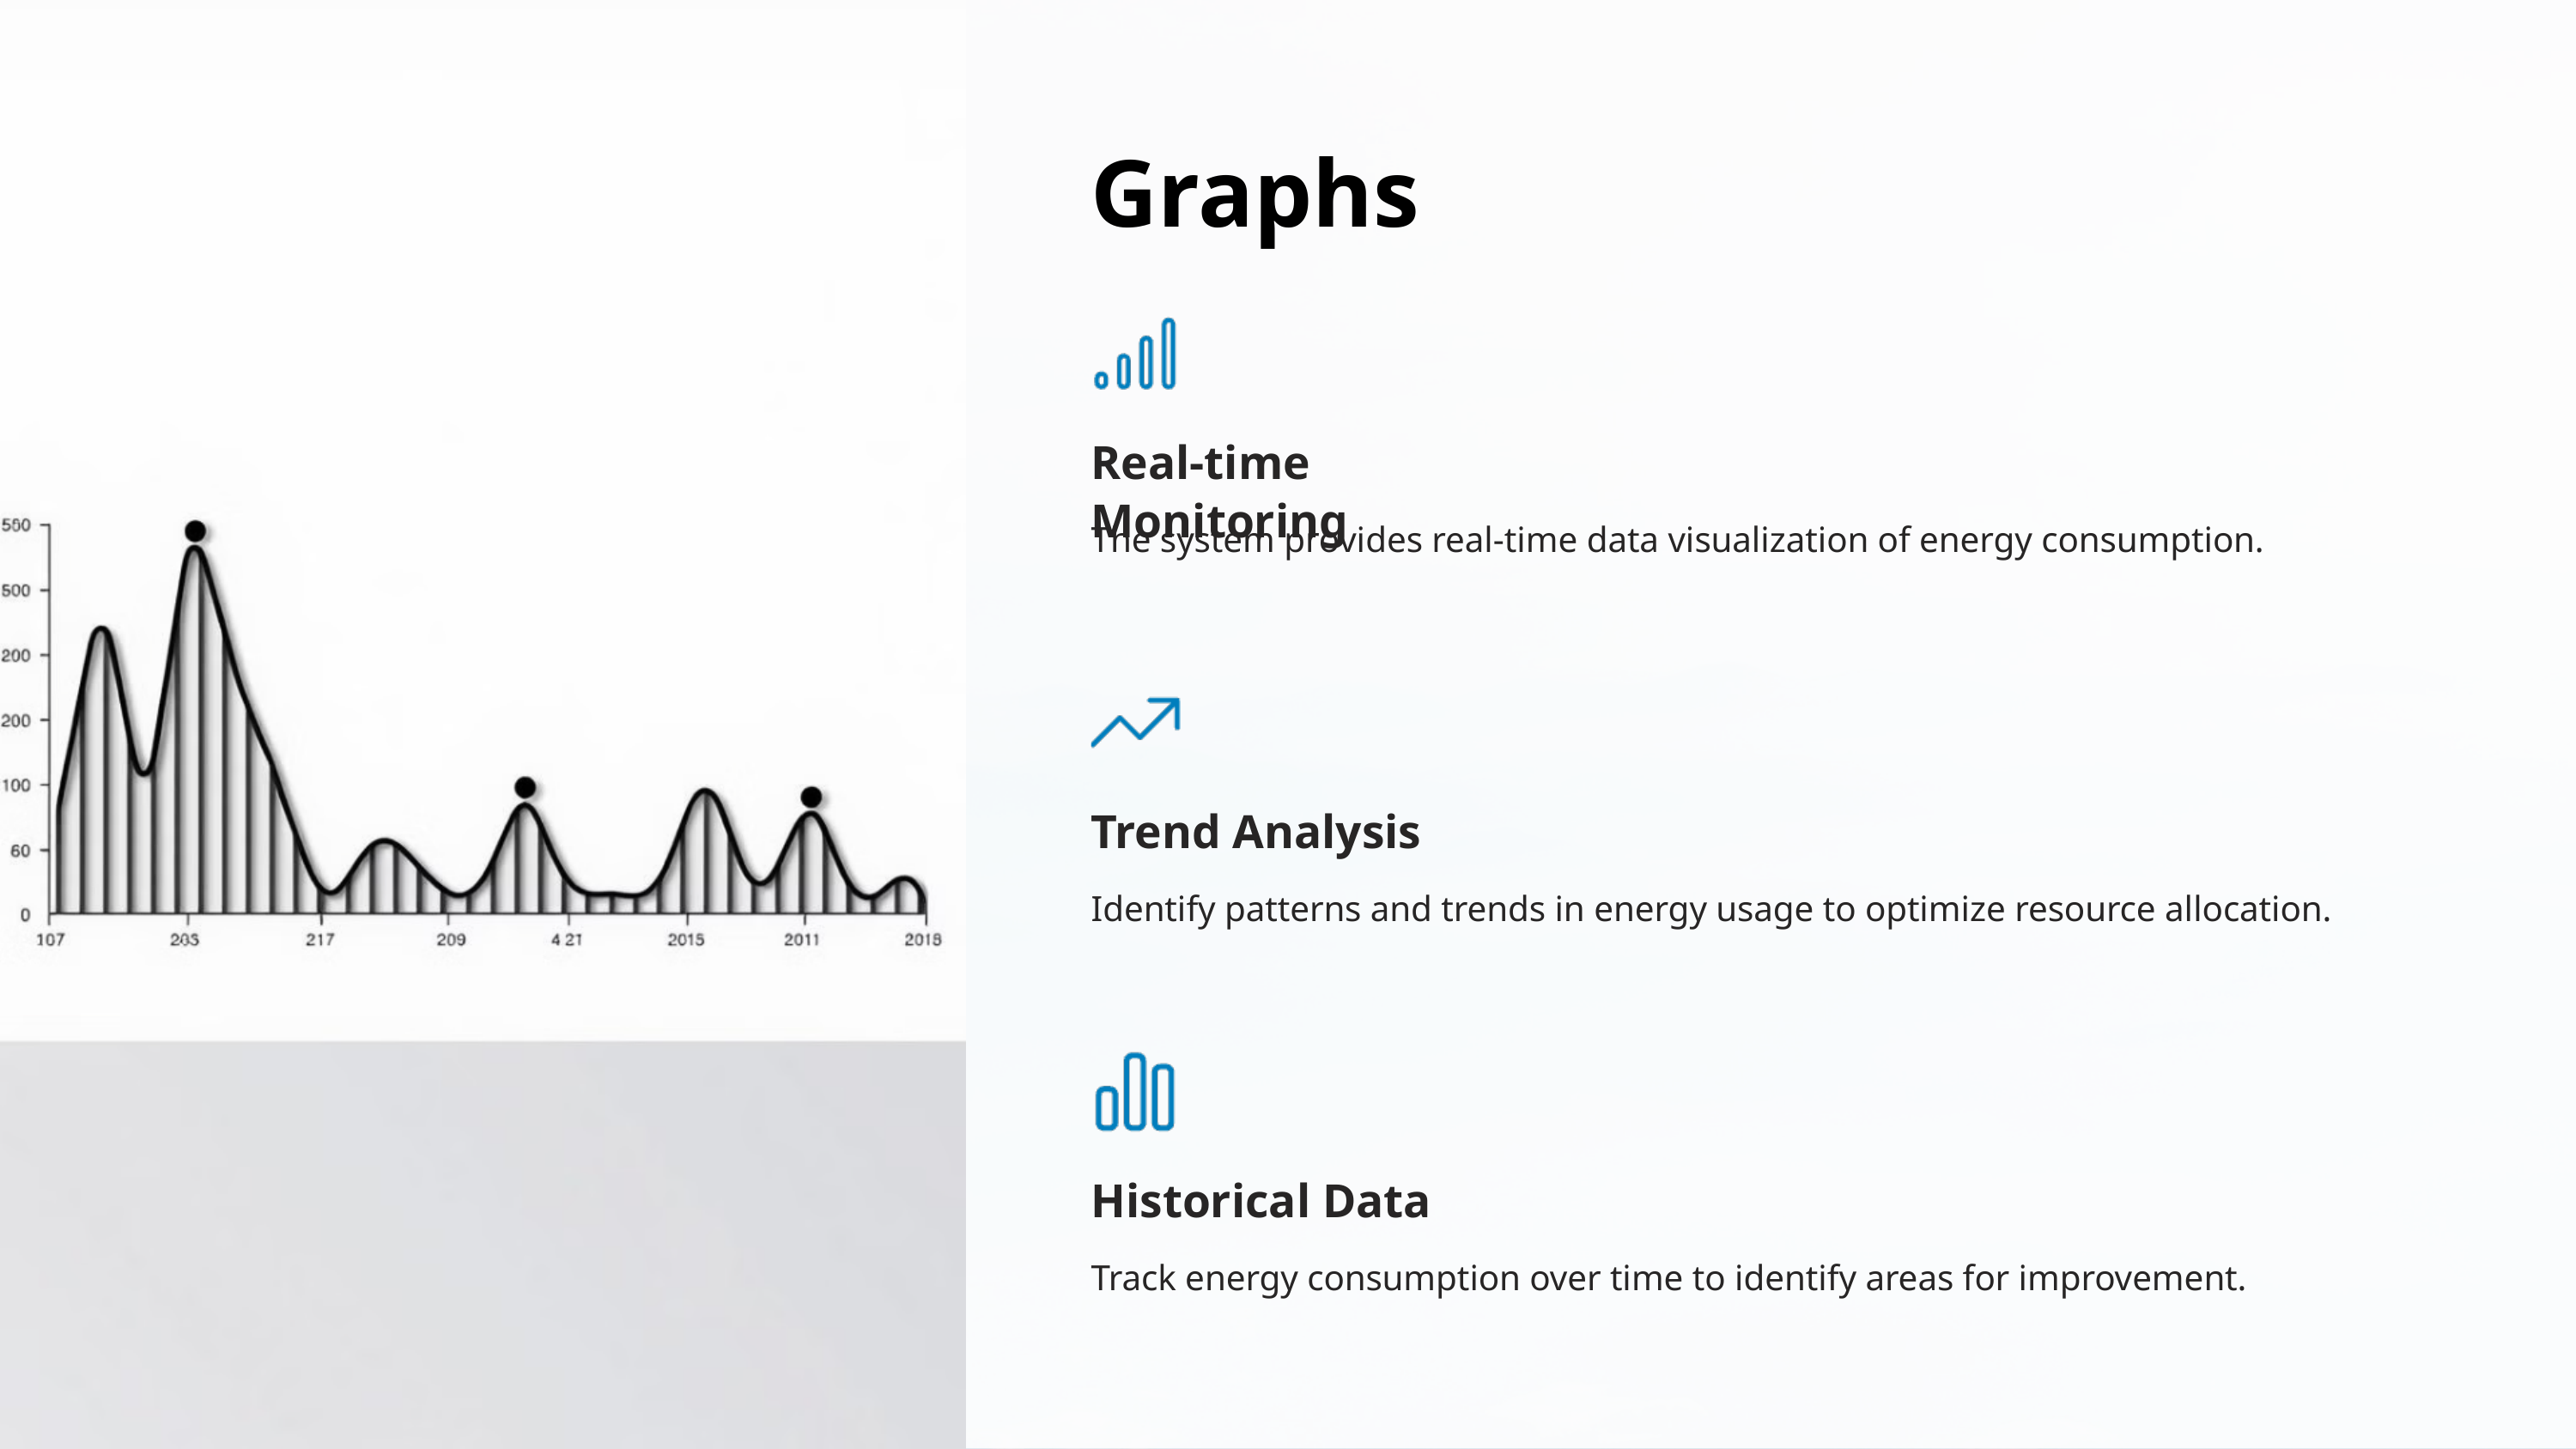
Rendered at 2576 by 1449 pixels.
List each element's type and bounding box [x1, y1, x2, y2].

text_box [0, 0, 2576, 1449]
